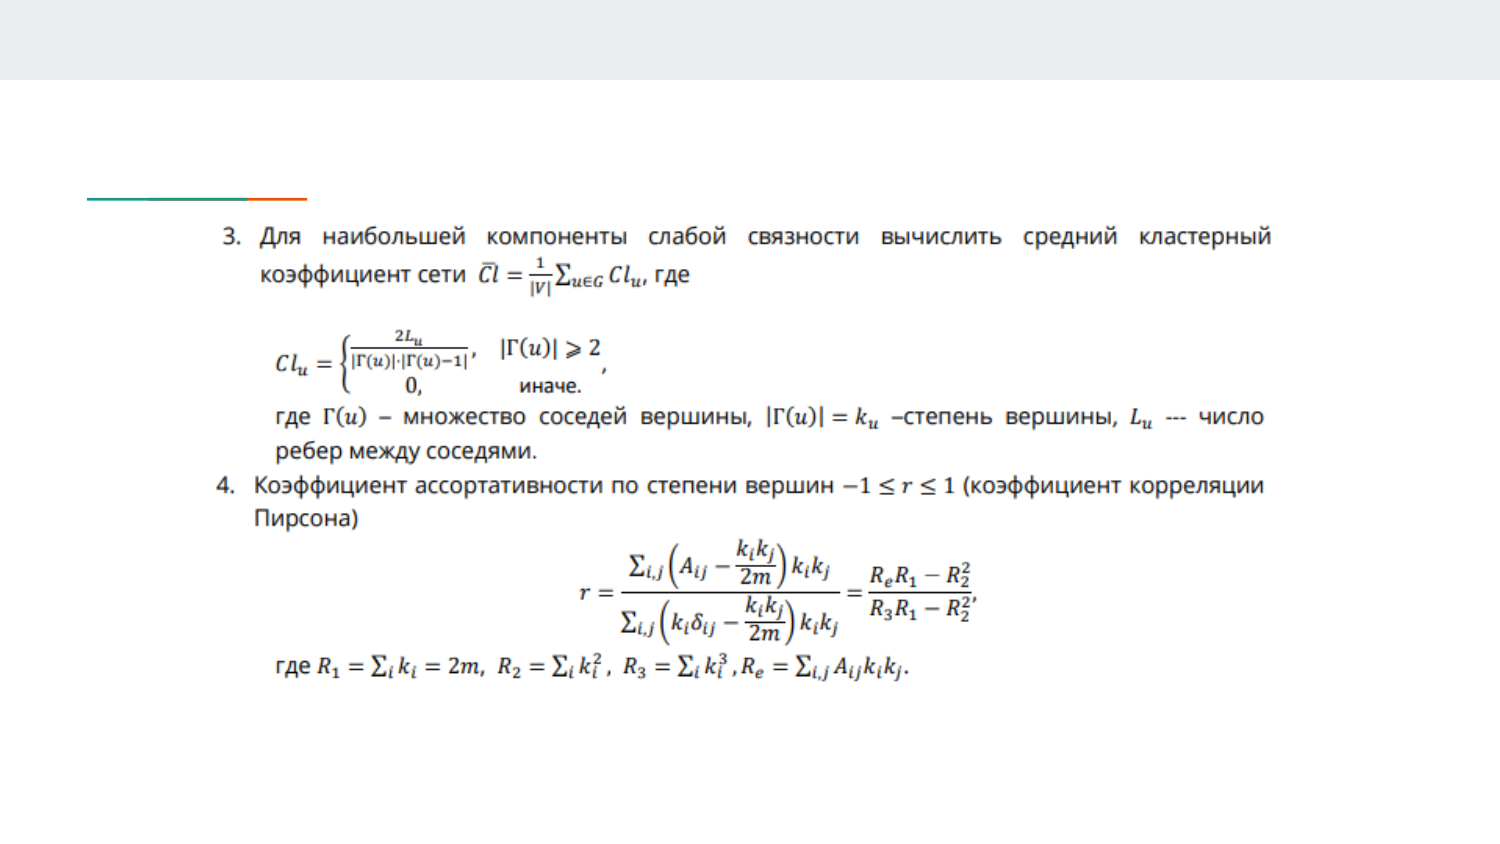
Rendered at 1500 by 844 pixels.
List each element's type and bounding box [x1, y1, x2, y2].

picture [193, 219, 1307, 694]
